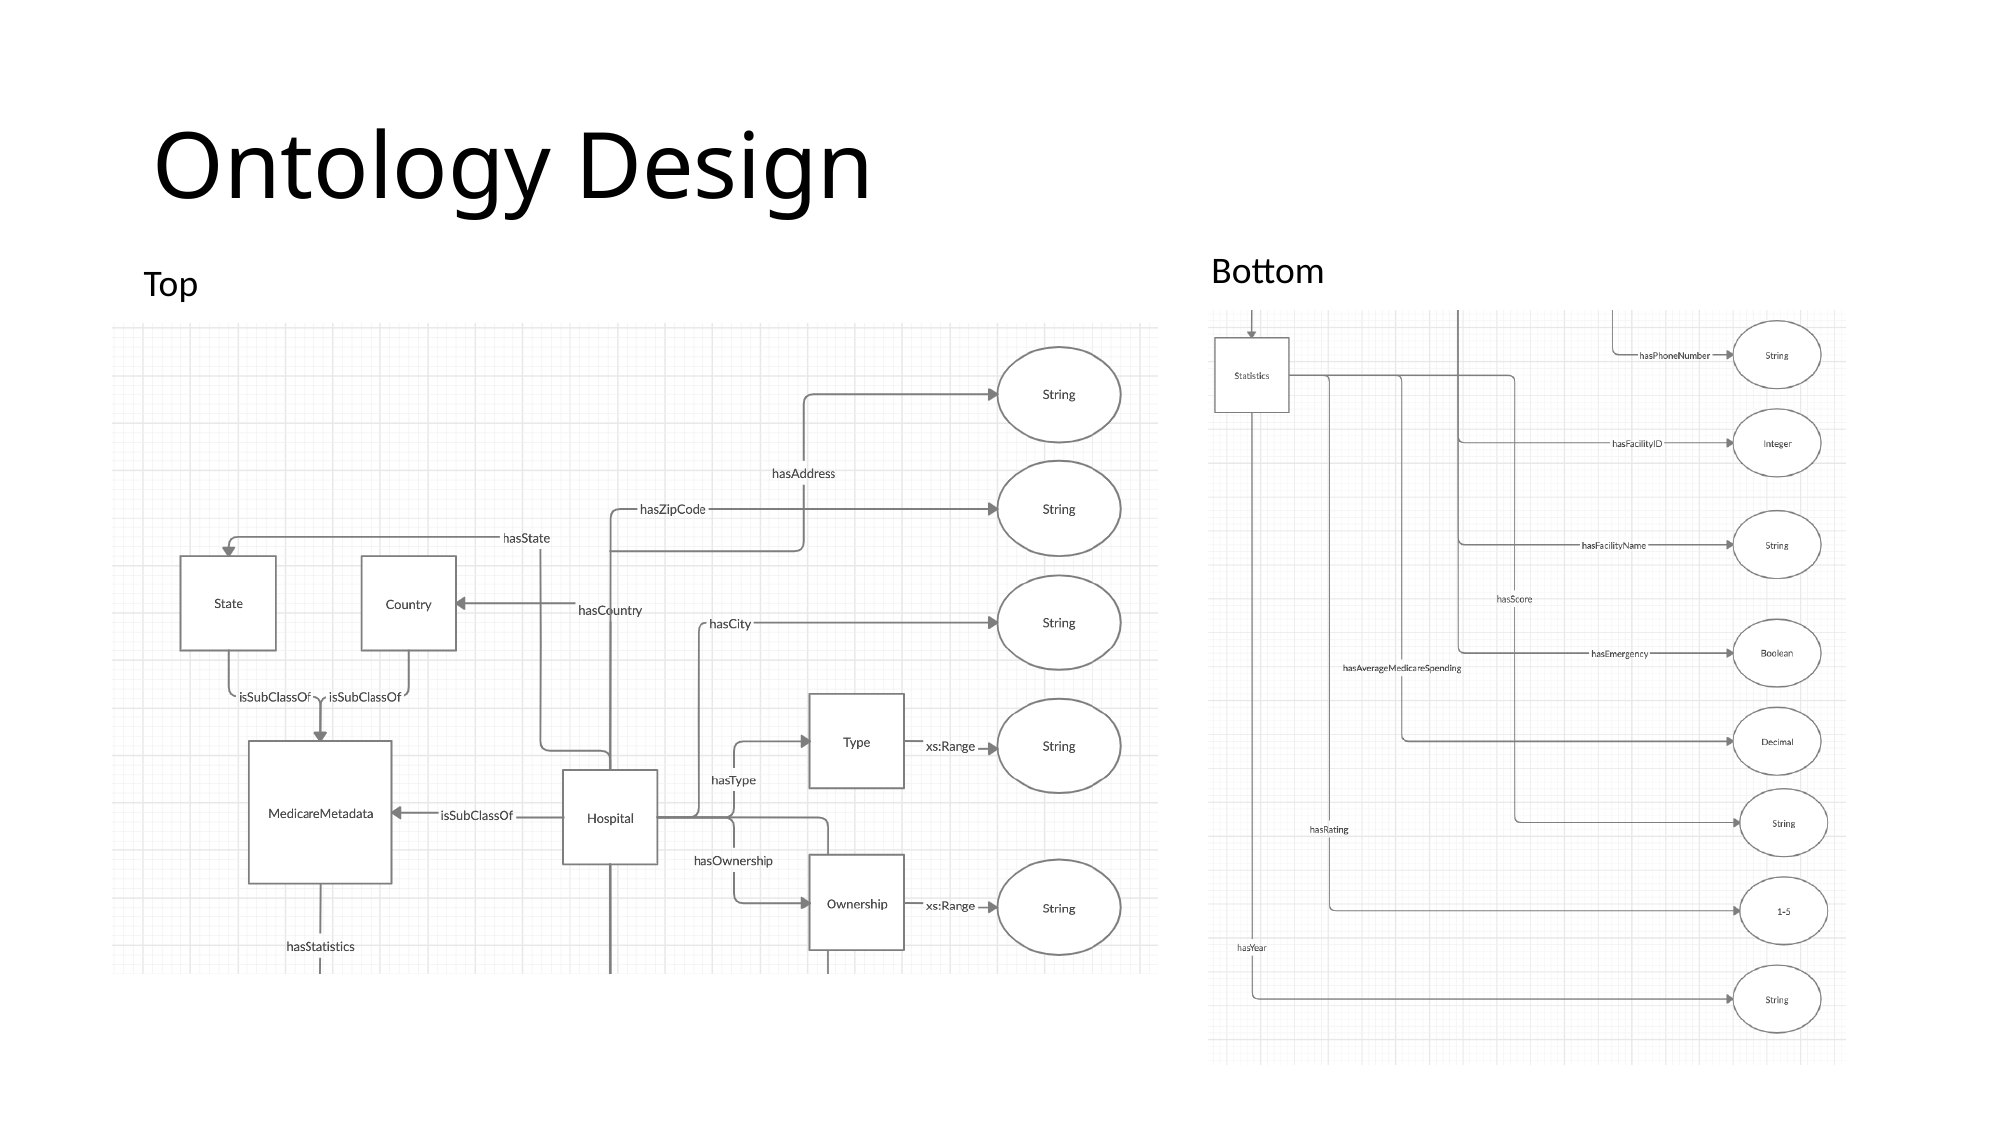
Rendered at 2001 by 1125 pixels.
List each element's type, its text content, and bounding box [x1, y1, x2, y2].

text_box Top [128, 250, 579, 311]
picture [112, 323, 1158, 974]
picture [1208, 310, 1846, 1065]
text_box Bottom [1196, 239, 1647, 299]
title Ontology Design [137, 59, 1863, 278]
